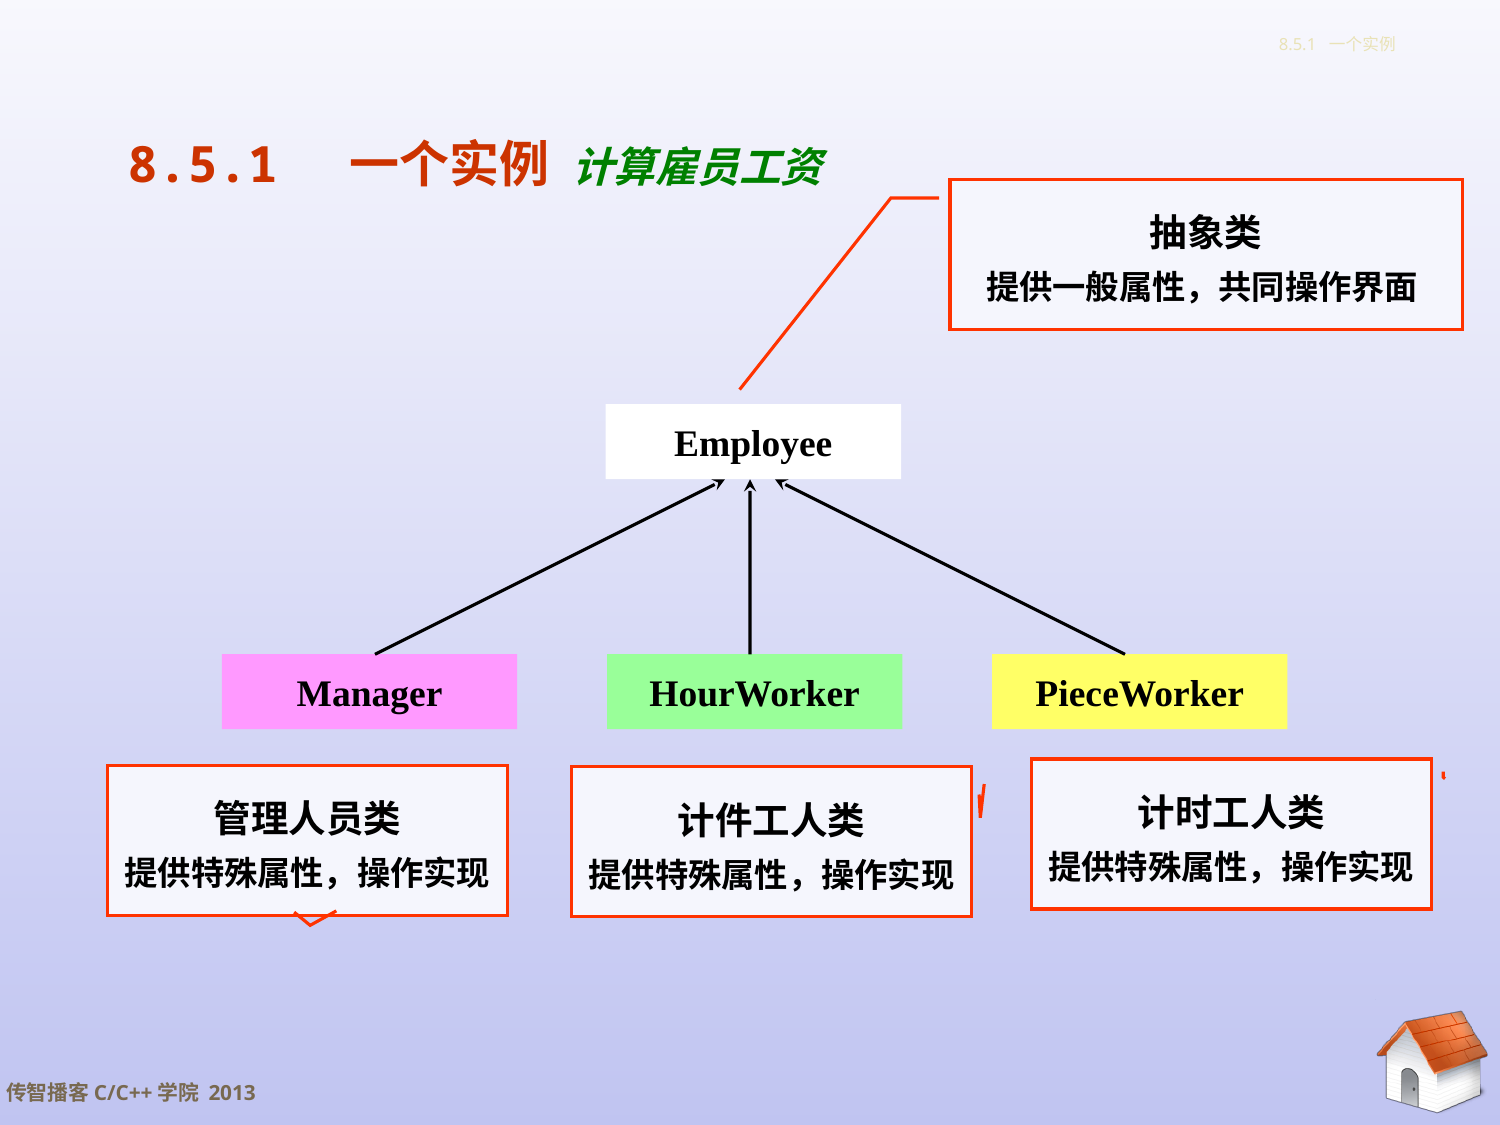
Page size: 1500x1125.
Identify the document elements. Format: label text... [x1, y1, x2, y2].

text_box 计件工人类 提供特殊属性，操作实现 [571, 766, 972, 917]
text_box 管理人员类 提供特殊属性，操作实现 [107, 765, 508, 926]
title 8.5.1 一个实例 [1175, 24, 1500, 63]
text_box 计时工人类 提供特殊属性，操作实现 [1031, 758, 1432, 909]
text_box Employee [605, 404, 902, 479]
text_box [221, 654, 1288, 730]
text_box 8.5.1 一个实例 计算雇员工资 [112, 112, 1038, 213]
picture [1375, 999, 1488, 1124]
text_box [374, 479, 1125, 655]
text_box 抽象类 提供一般属性，共同操作界面 [949, 179, 1463, 330]
